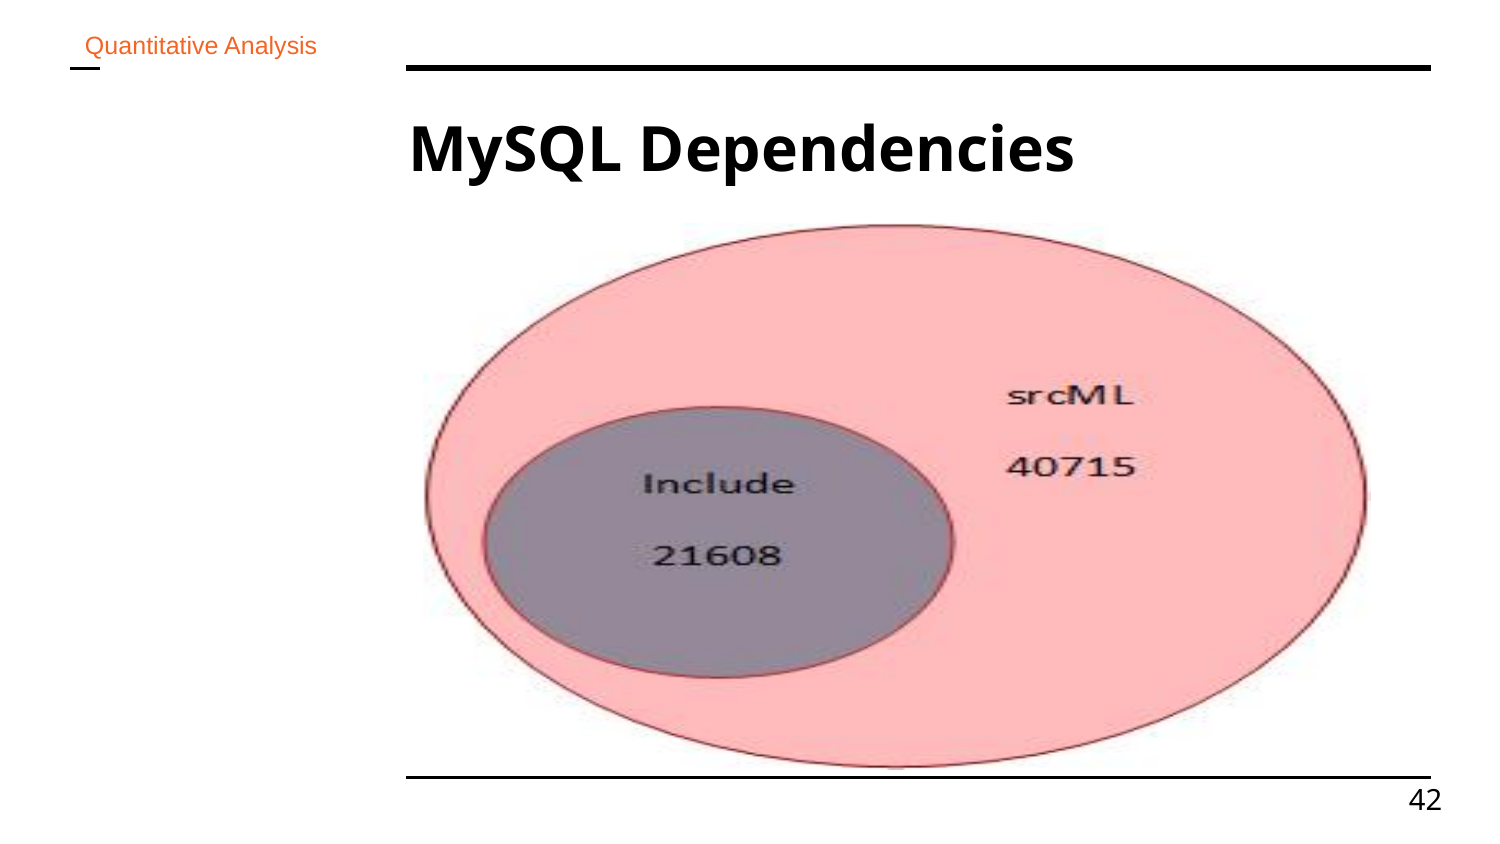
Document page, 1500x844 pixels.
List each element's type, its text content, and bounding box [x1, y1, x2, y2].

title MySQL Dependencies [393, 94, 1431, 199]
text_box Quantitative Analysis [69, 14, 394, 66]
picture [422, 223, 1371, 770]
slide_number ‹#› [1394, 769, 1484, 834]
